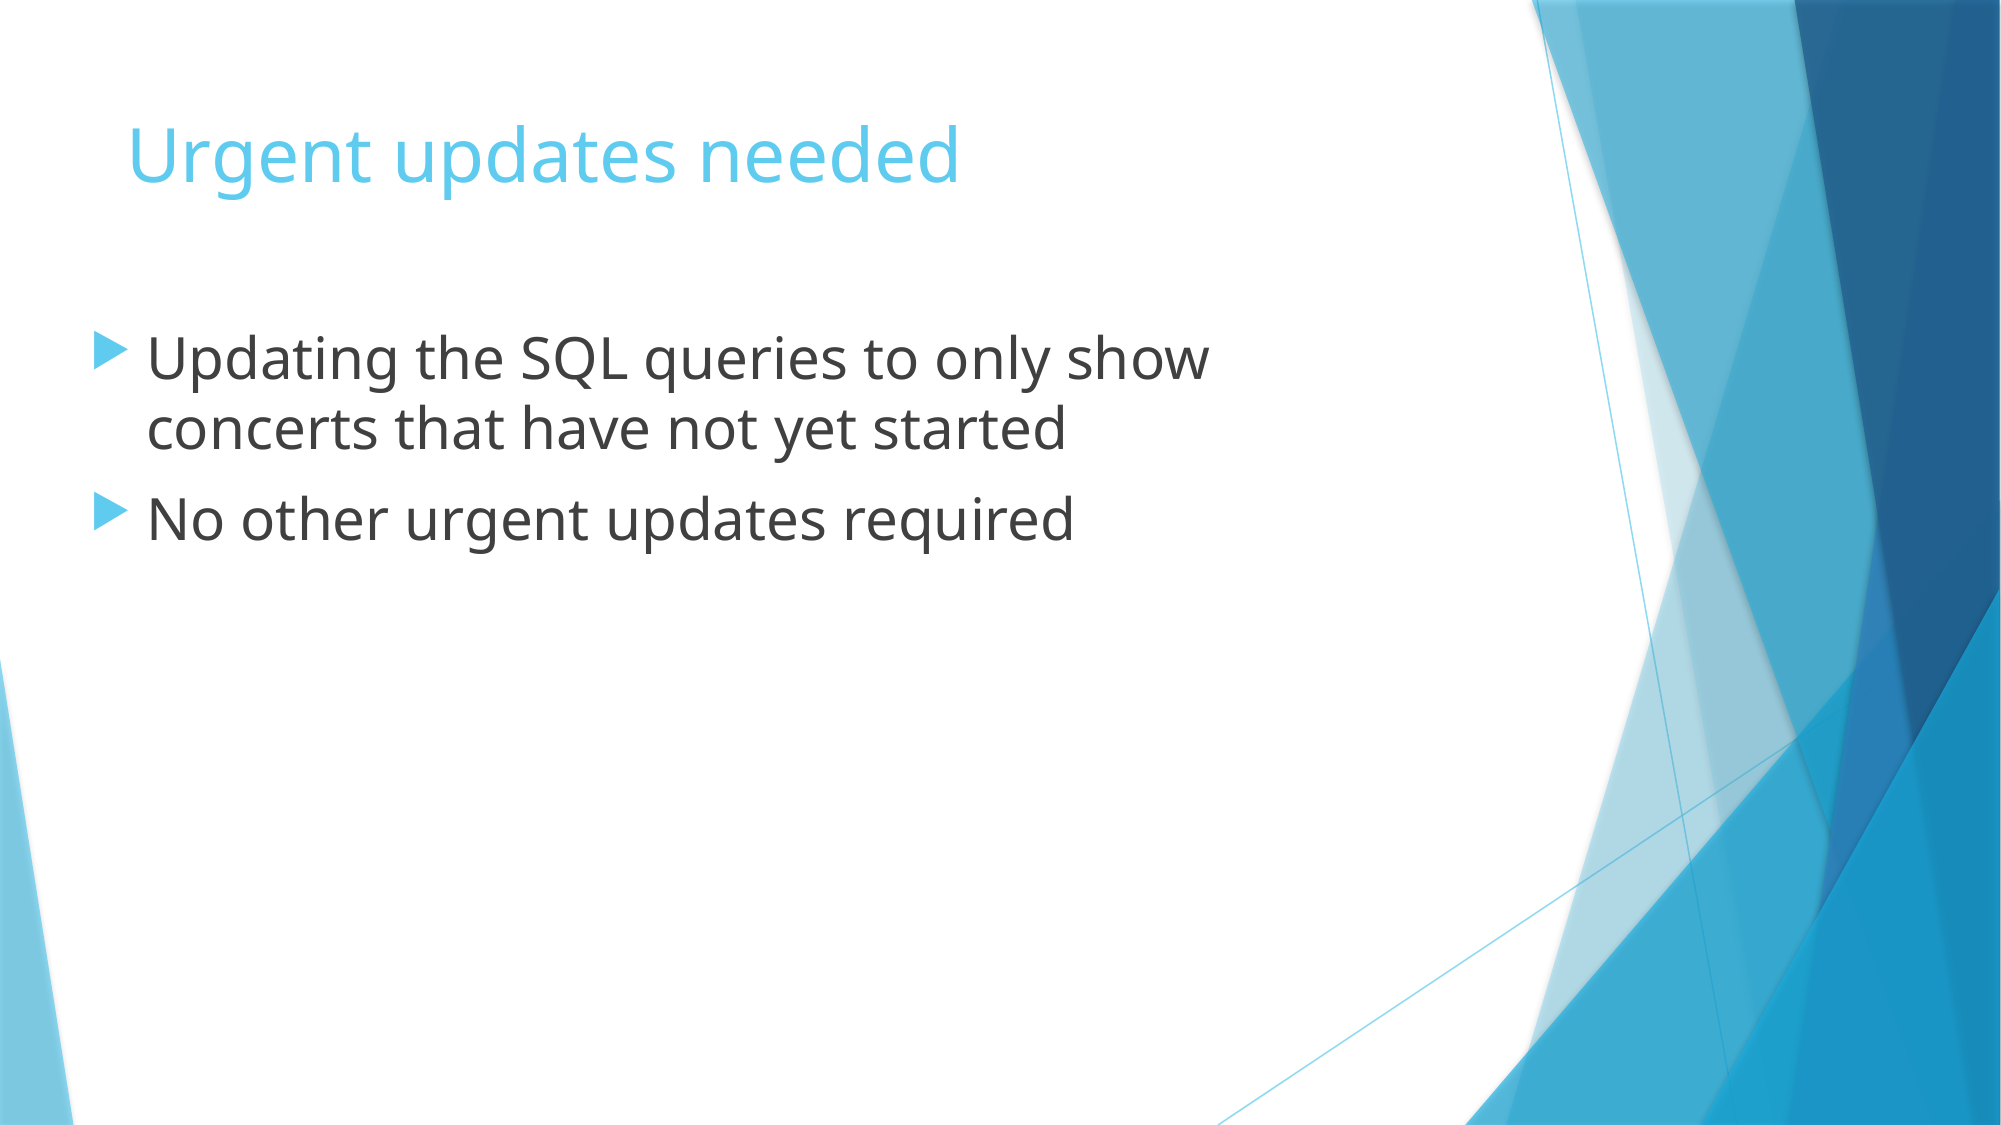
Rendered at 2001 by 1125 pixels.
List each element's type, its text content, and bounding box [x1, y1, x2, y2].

title Urgent updates needed [111, 99, 1522, 288]
text_box [50, 288, 1767, 1125]
text_box Updating the SQL queries to only show concerts that have not yet started No other urgent updates required [75, 313, 1412, 781]
